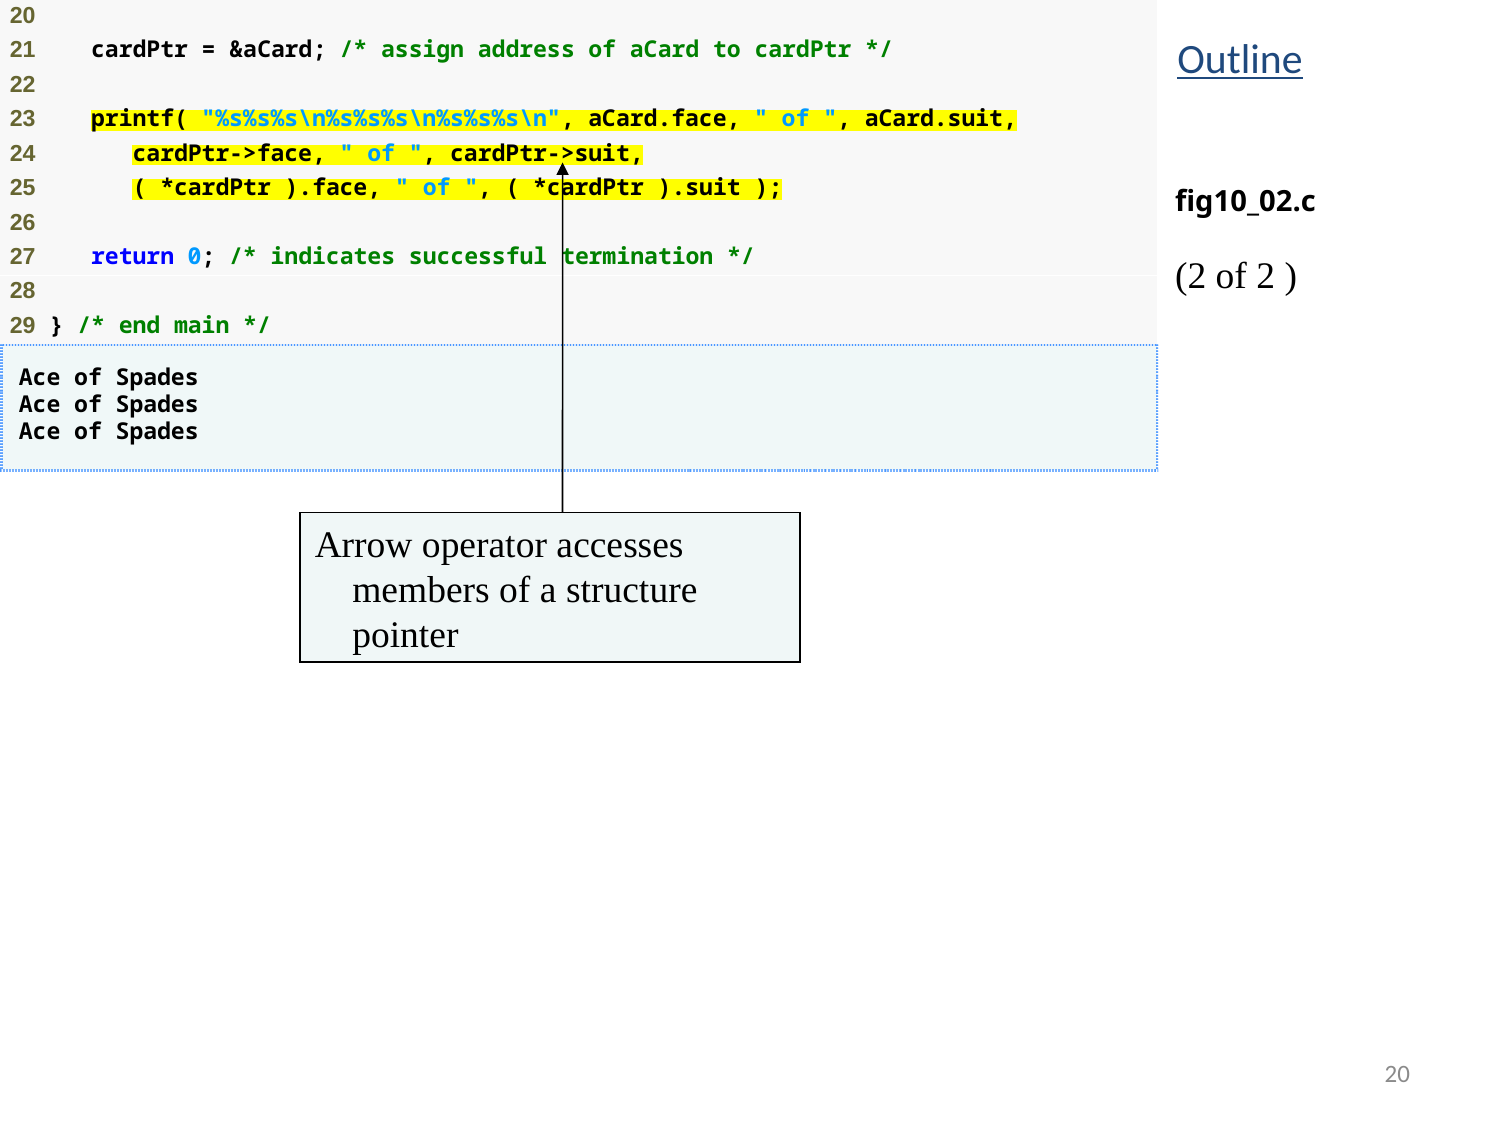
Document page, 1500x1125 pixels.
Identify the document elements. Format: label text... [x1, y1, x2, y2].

text_box Arrow operator accesses members of a structure pointer [300, 512, 800, 663]
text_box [0, 0, 1159, 501]
slide_number 20 [1074, 1042, 1425, 1103]
text_box Outline [1163, 24, 1500, 90]
text_box fig10_02.c (2 of 2 ) [1174, 175, 1475, 304]
